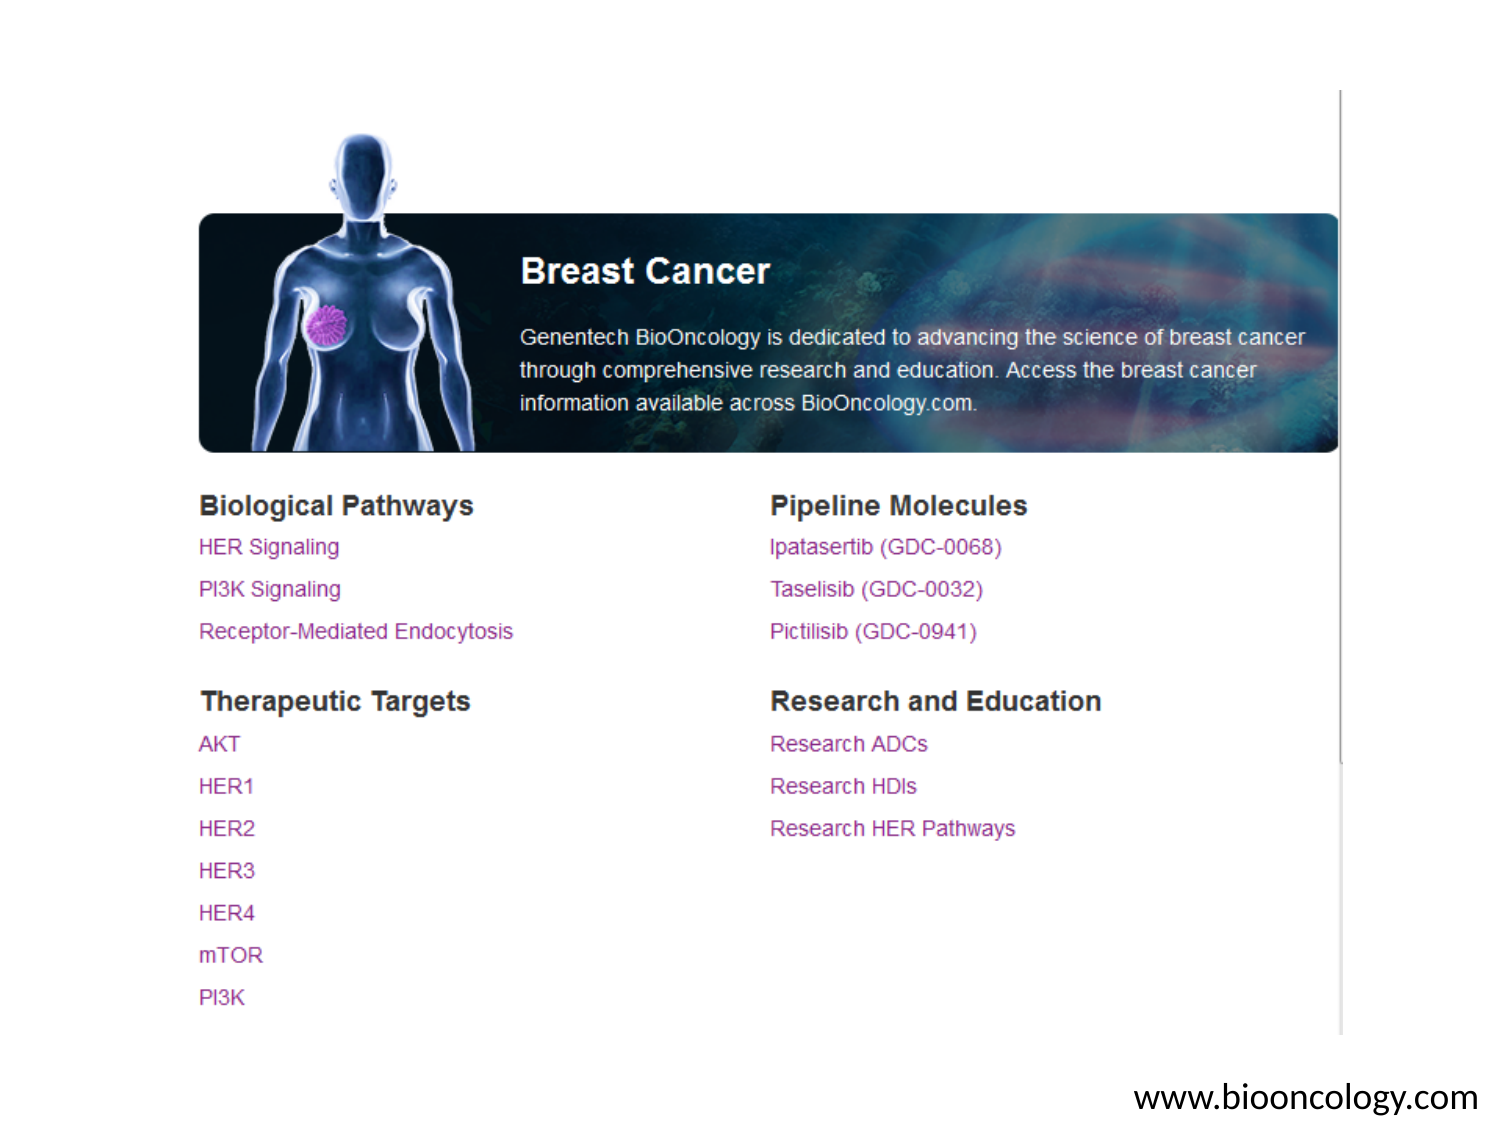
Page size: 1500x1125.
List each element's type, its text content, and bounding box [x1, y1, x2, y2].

picture [157, 90, 1343, 1035]
text_box www.biooncology.com [1118, 1064, 1495, 1125]
